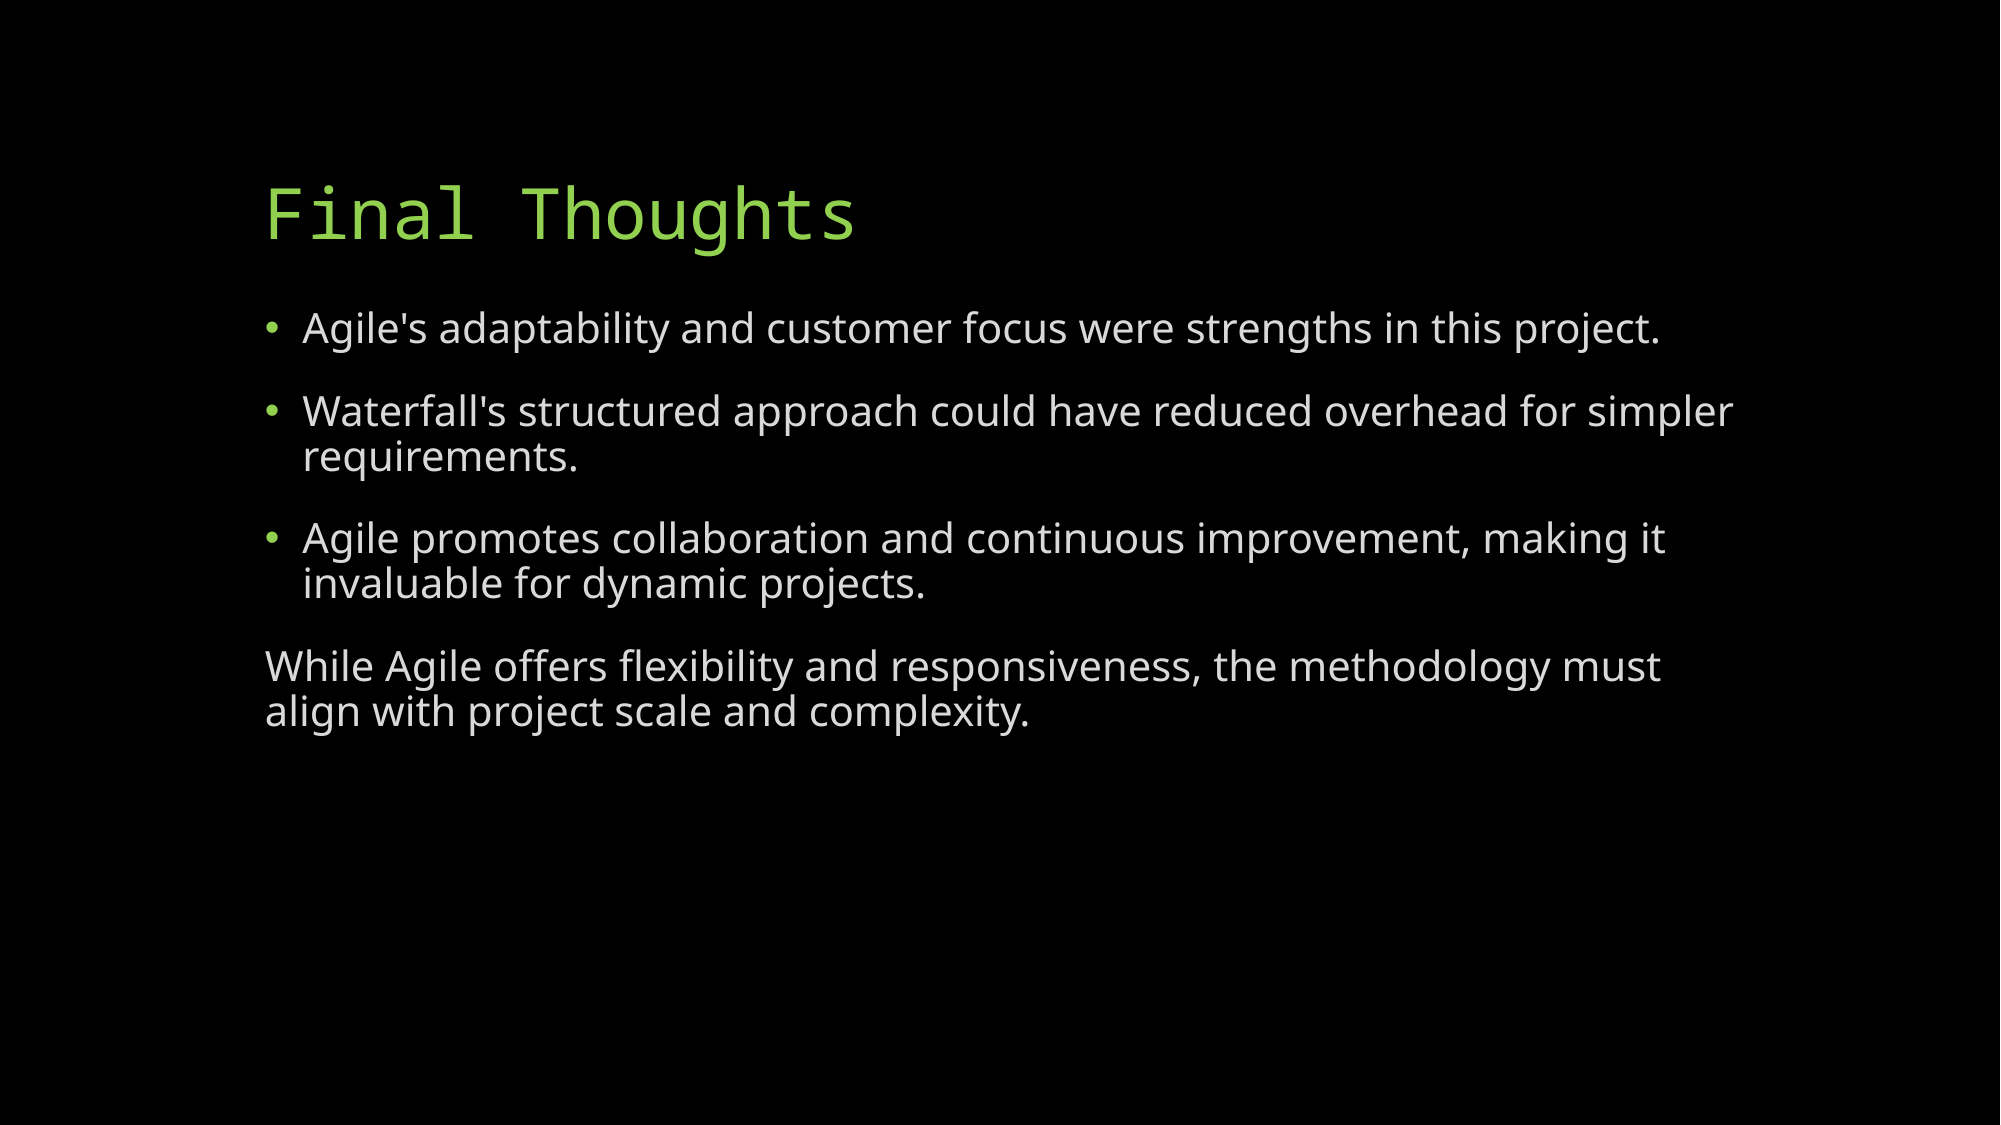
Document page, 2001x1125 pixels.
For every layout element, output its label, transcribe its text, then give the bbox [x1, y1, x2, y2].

title Final Thoughts [249, 75, 1750, 263]
list Agile's adaptability and customer focus were strengths in this project. Waterfall's structured approach could have reduced overhead for simpler requirements. Agile promotes collaboration and continuous improvement, making it invaluable for dynamic projects. While Agile offers flexibility and responsiveness, the methodology must align with project scale and complexity. [249, 299, 1750, 1000]
